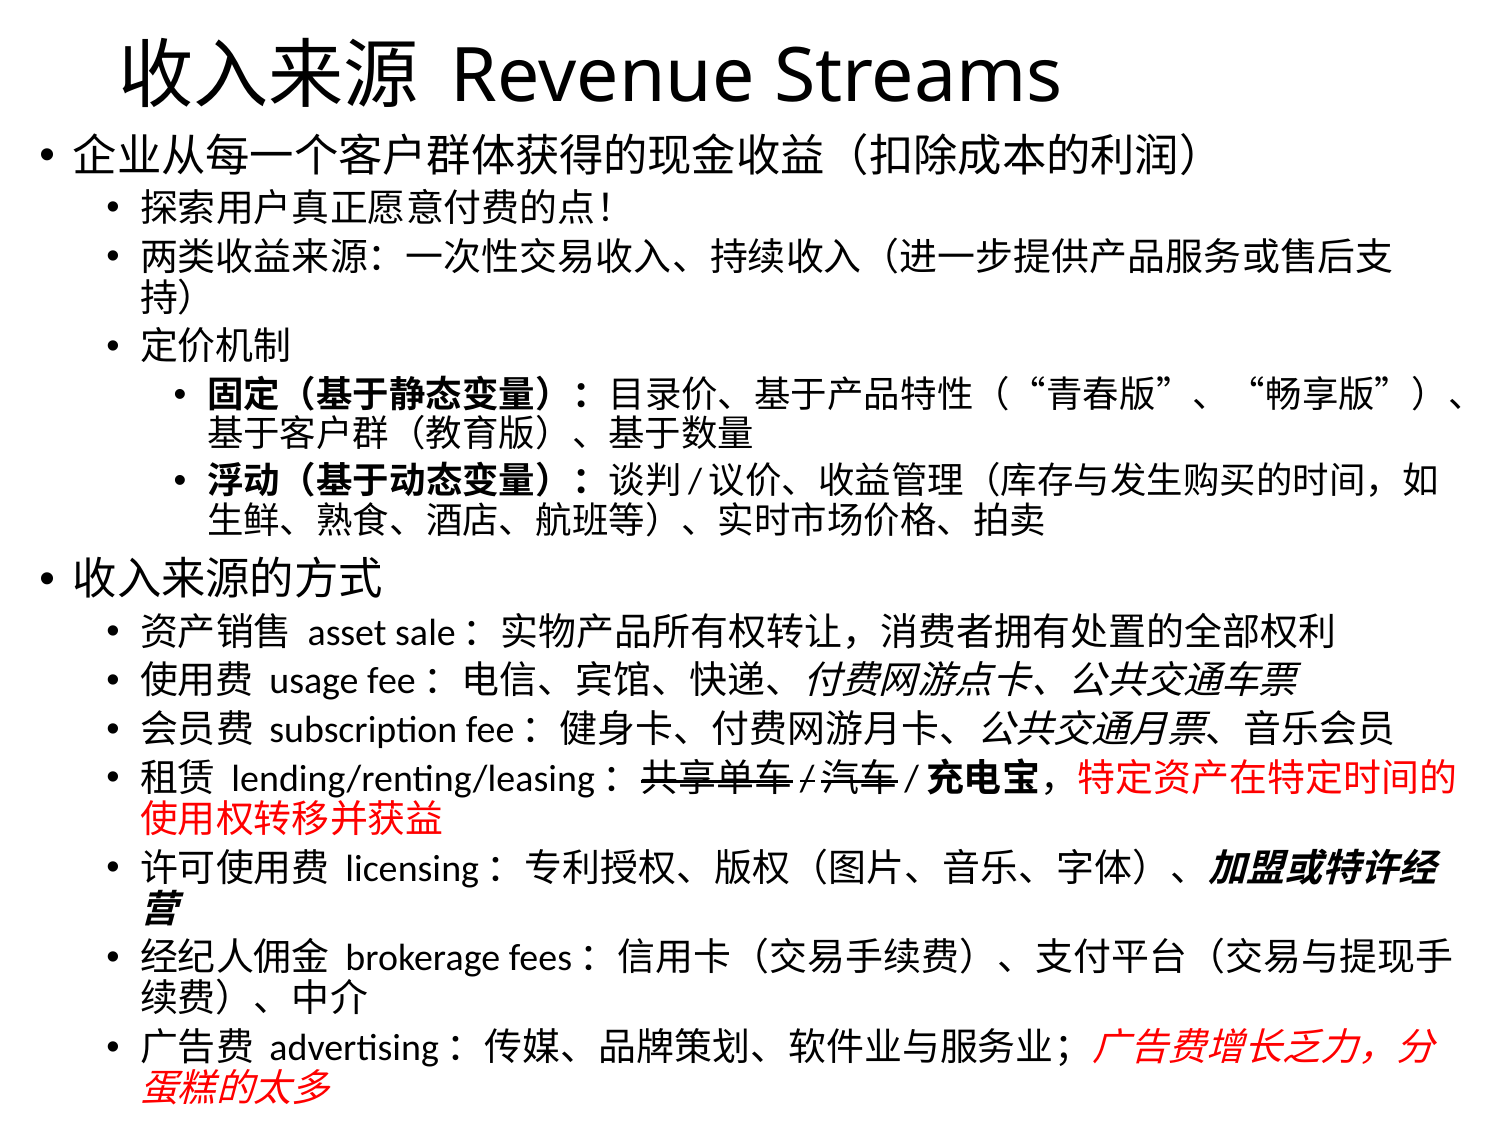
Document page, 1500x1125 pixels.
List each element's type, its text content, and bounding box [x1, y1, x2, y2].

list 企业从每一个客户群体获得的现金收益（扣除成本的利润） 探索用户真正愿意付费的点！ 两类收益来源：一次性交易收入、持续收入（进一步提供产品服务或售后支持） 定价机制 固定（基于静态变量）：目录价、基于产品特性（“青春版”、“畅享版”）、基于客户群（教育版）、基于数量 浮动（基于动态变量）：谈判/议价、收益管理（库存与发生购买的时间，如生鲜、熟食、酒店、航班等）、实时市场价格、拍卖 收入来源的方式 资产销售 asset sale：实物产品所有权转让，消费者拥有处置的全部权利 使用费 usage fee：电信、宾馆、快递、付费网游点卡、公共交通车票 会员费 subscription fee：健身卡、付费网游月卡、公共交通月票、音乐会员 租赁 lending/renting/leasing：共享单车/汽车/充电宝，特定资产在特定时间的使用权转移并获益 许可使用费 licensing：专利授权、版权（图片、音乐、字体）、加盟或特许经营 经纪人佣金 brokerage fees：信用卡（交易手续费）、支付平台（交易与提现手续费）、中介 广告费 advertising：传媒、品牌策划、软件业与服务业；广告费增长乏力，分蛋糕的太多 [24, 125, 1475, 1125]
title 收入来源 Revenue Streams [103, 28, 1397, 125]
